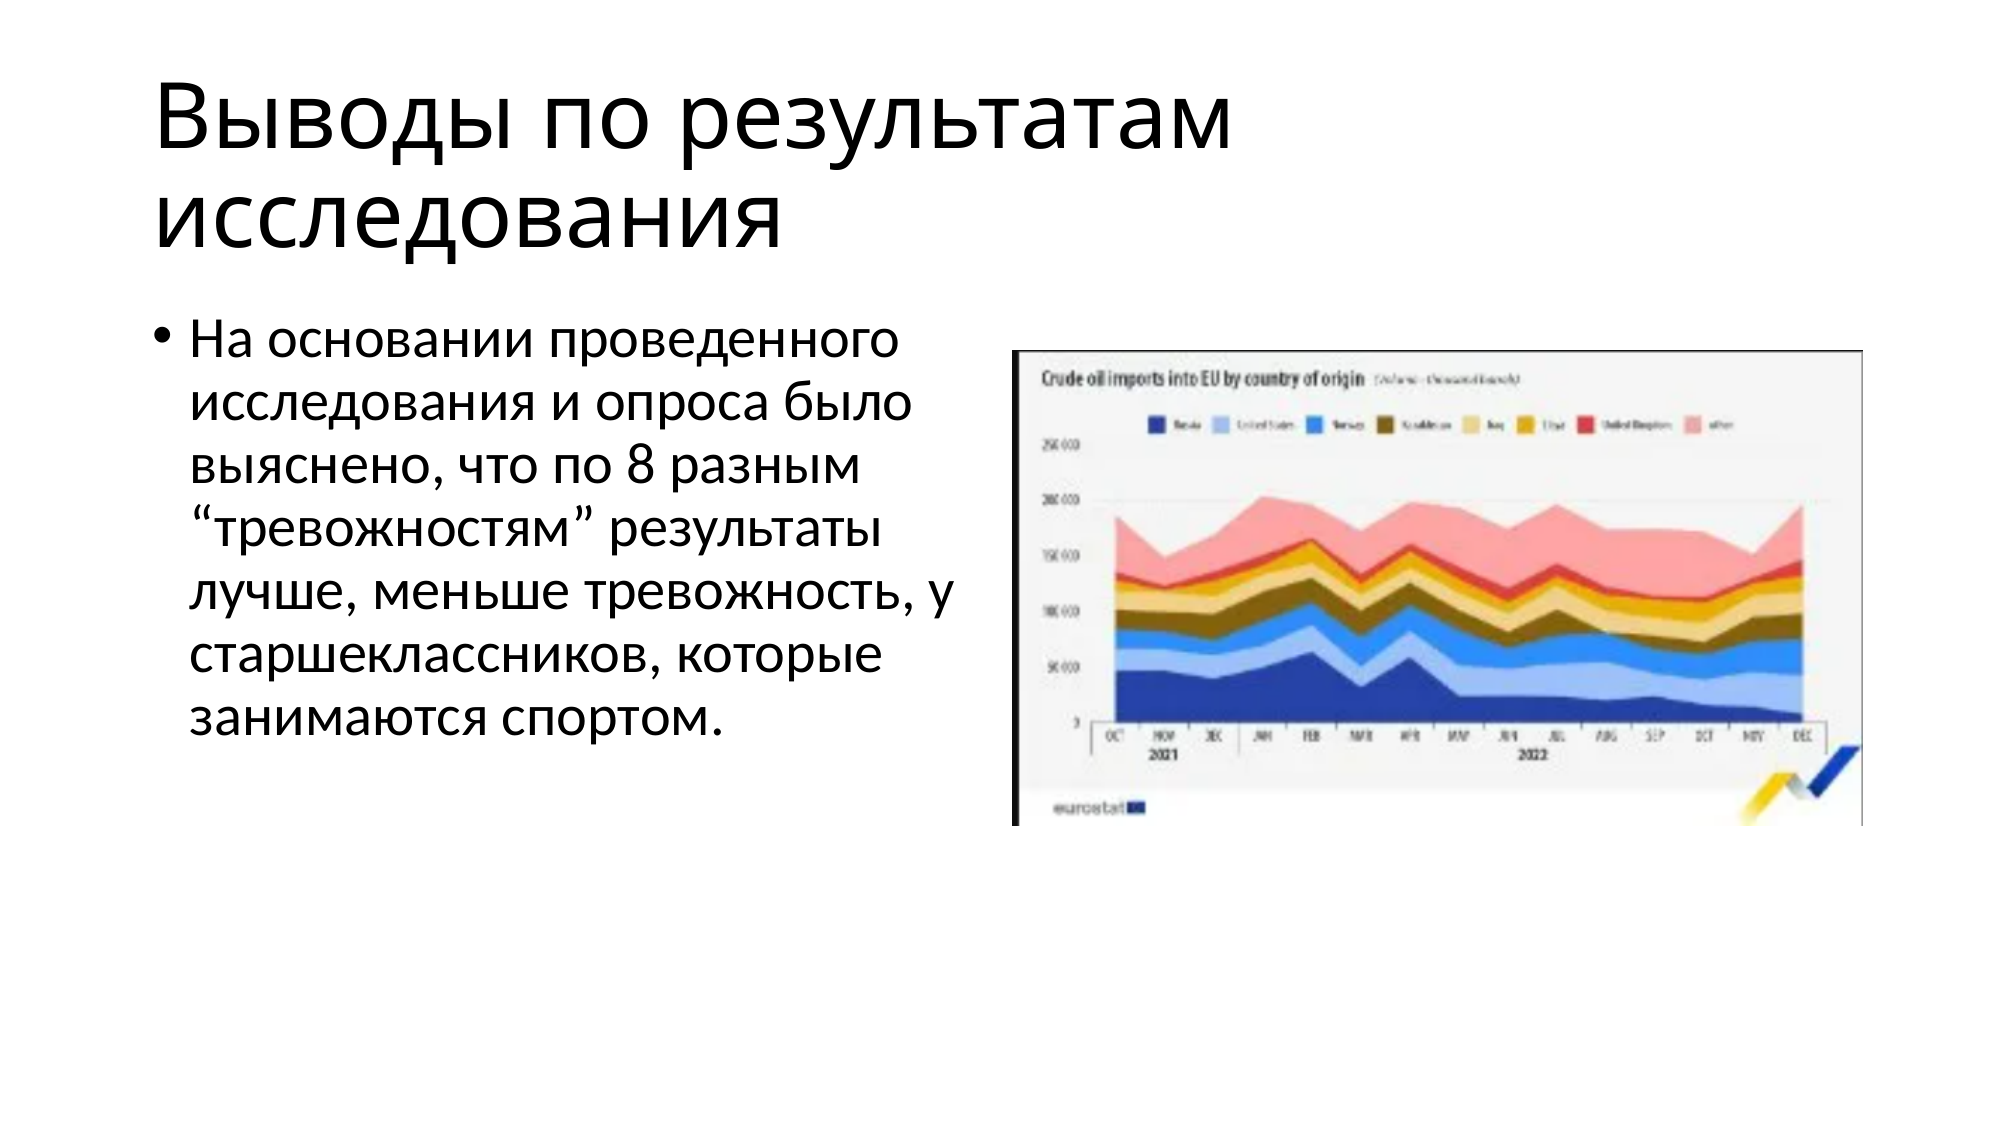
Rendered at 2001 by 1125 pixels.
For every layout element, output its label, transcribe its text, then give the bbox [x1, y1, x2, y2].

title Выводы по результатам исследования [137, 59, 1863, 278]
list На основании проведенного исследования и опроса было выяснено, что по 8 разным “тревожностям” результаты лучше, меньше тревожность, у старшеклассников, которые занимаются спортом. [137, 299, 988, 1014]
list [1012, 350, 1863, 826]
